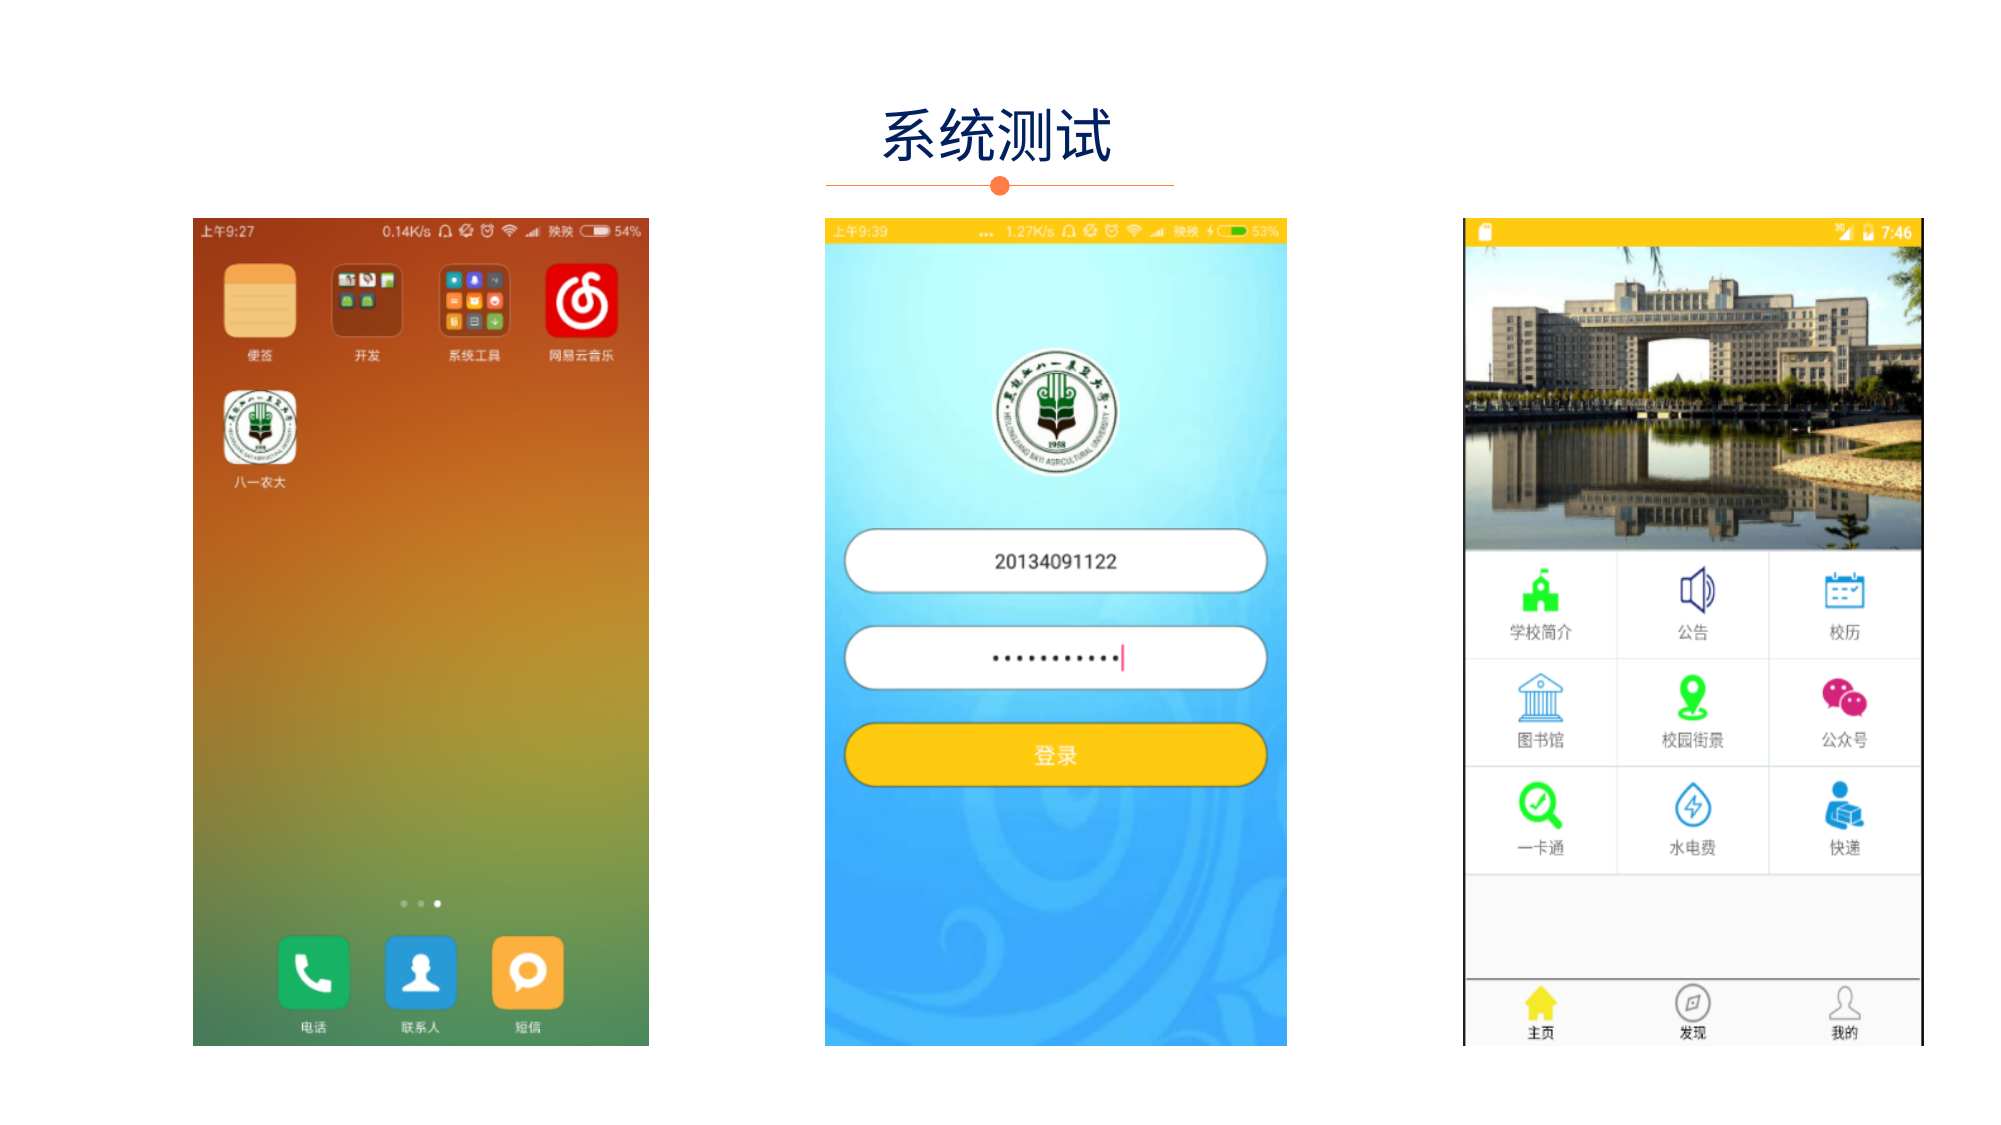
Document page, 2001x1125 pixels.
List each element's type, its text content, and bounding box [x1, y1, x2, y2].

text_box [825, 176, 1175, 195]
picture [1463, 218, 1924, 1046]
picture [193, 218, 649, 1046]
text_box 系统测试 [865, 91, 1135, 176]
picture [825, 218, 1287, 1046]
